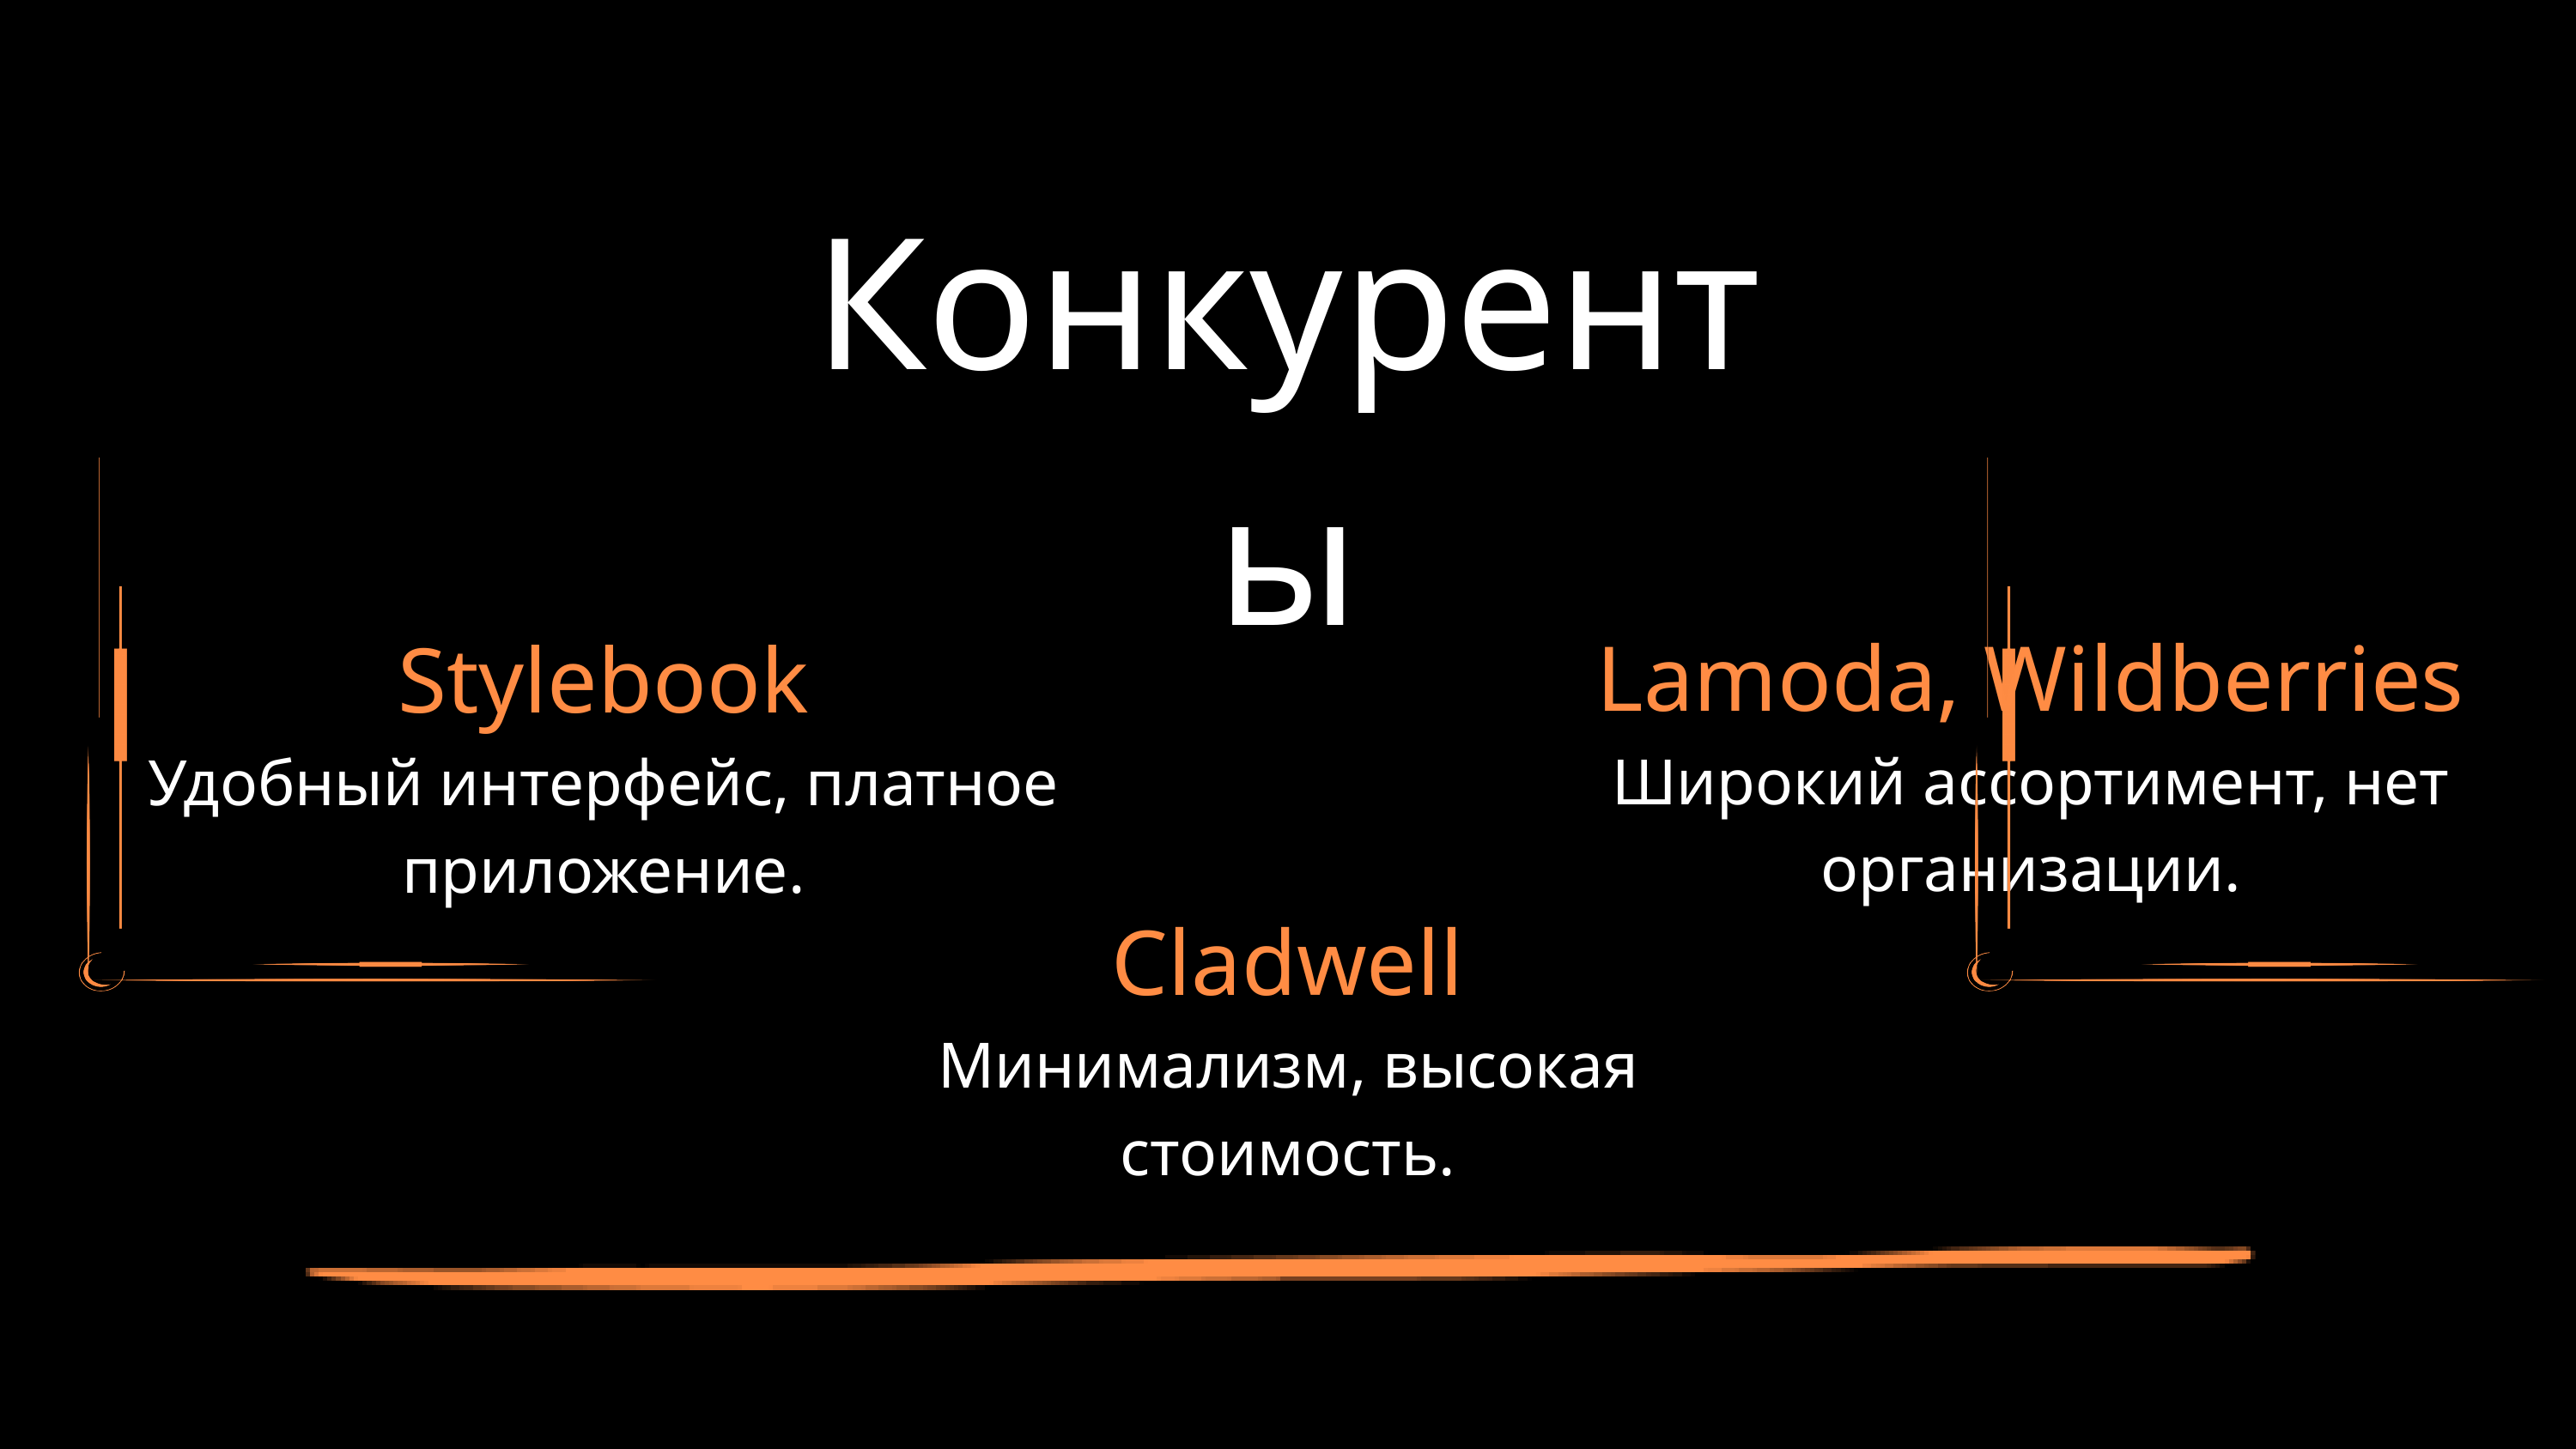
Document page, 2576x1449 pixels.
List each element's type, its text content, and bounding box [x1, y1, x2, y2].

text_box Конкуренты [771, 150, 1805, 662]
text_box Cladwell Минимализм, высокая стоимость. [930, 888, 1646, 1189]
text_box [305, 1246, 2256, 1290]
text_box Lamoda, Wildberries Широкий ассортимент, нет организации. [1560, 603, 1965, 905]
text_box [76, 458, 657, 991]
text_box Stylebook Удобный интерфейс, платное приложение. [144, 605, 1062, 906]
text_box [1965, 458, 2546, 991]
